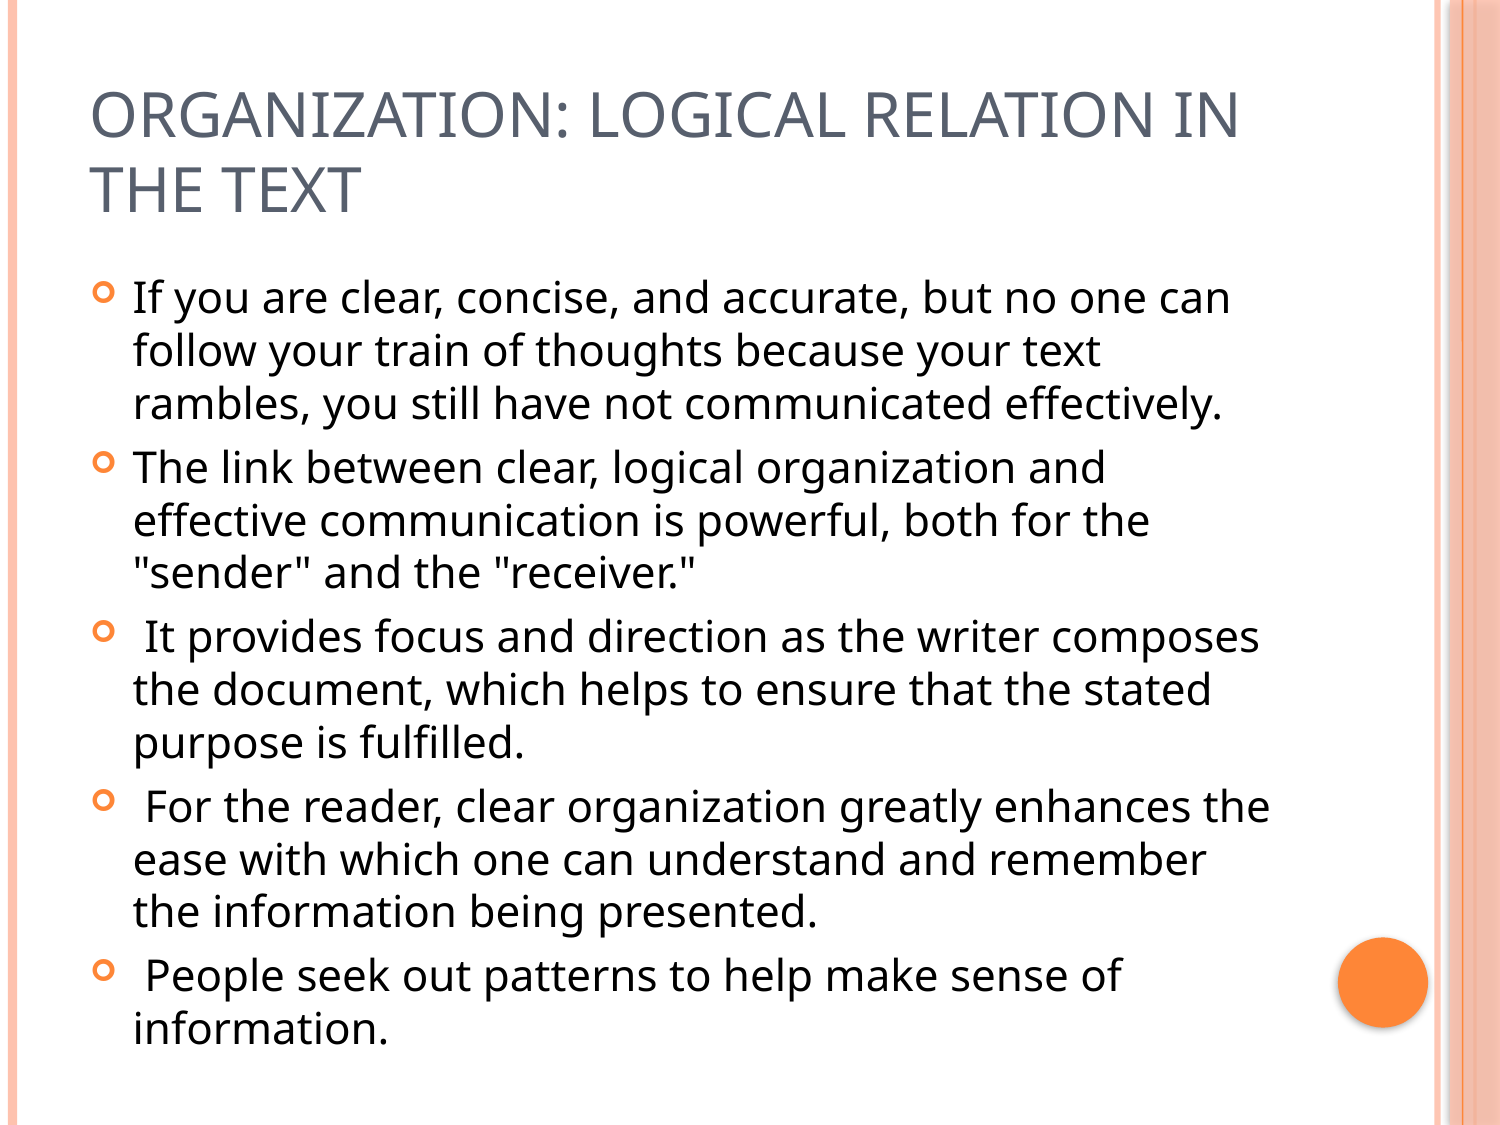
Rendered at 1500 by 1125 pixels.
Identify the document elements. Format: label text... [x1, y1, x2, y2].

title Organization: Logical Relation in the Text [75, 45, 1300, 233]
list If you are clear, concise, and accurate, but no one can follow your train of thoughts because your text rambles, you still have not communicated effectively. The link between clear, logical organization and effective communication is powerful, both for the "sender" and the "receiver." It provides focus and direction as the writer composes the document, which helps to ensure that the stated purpose is fulfilled. For the reader, clear organization greatly enhances the ease with which one can understand and remember the information being presented. People seek out patterns to help make sense of information. [75, 262, 1300, 1062]
